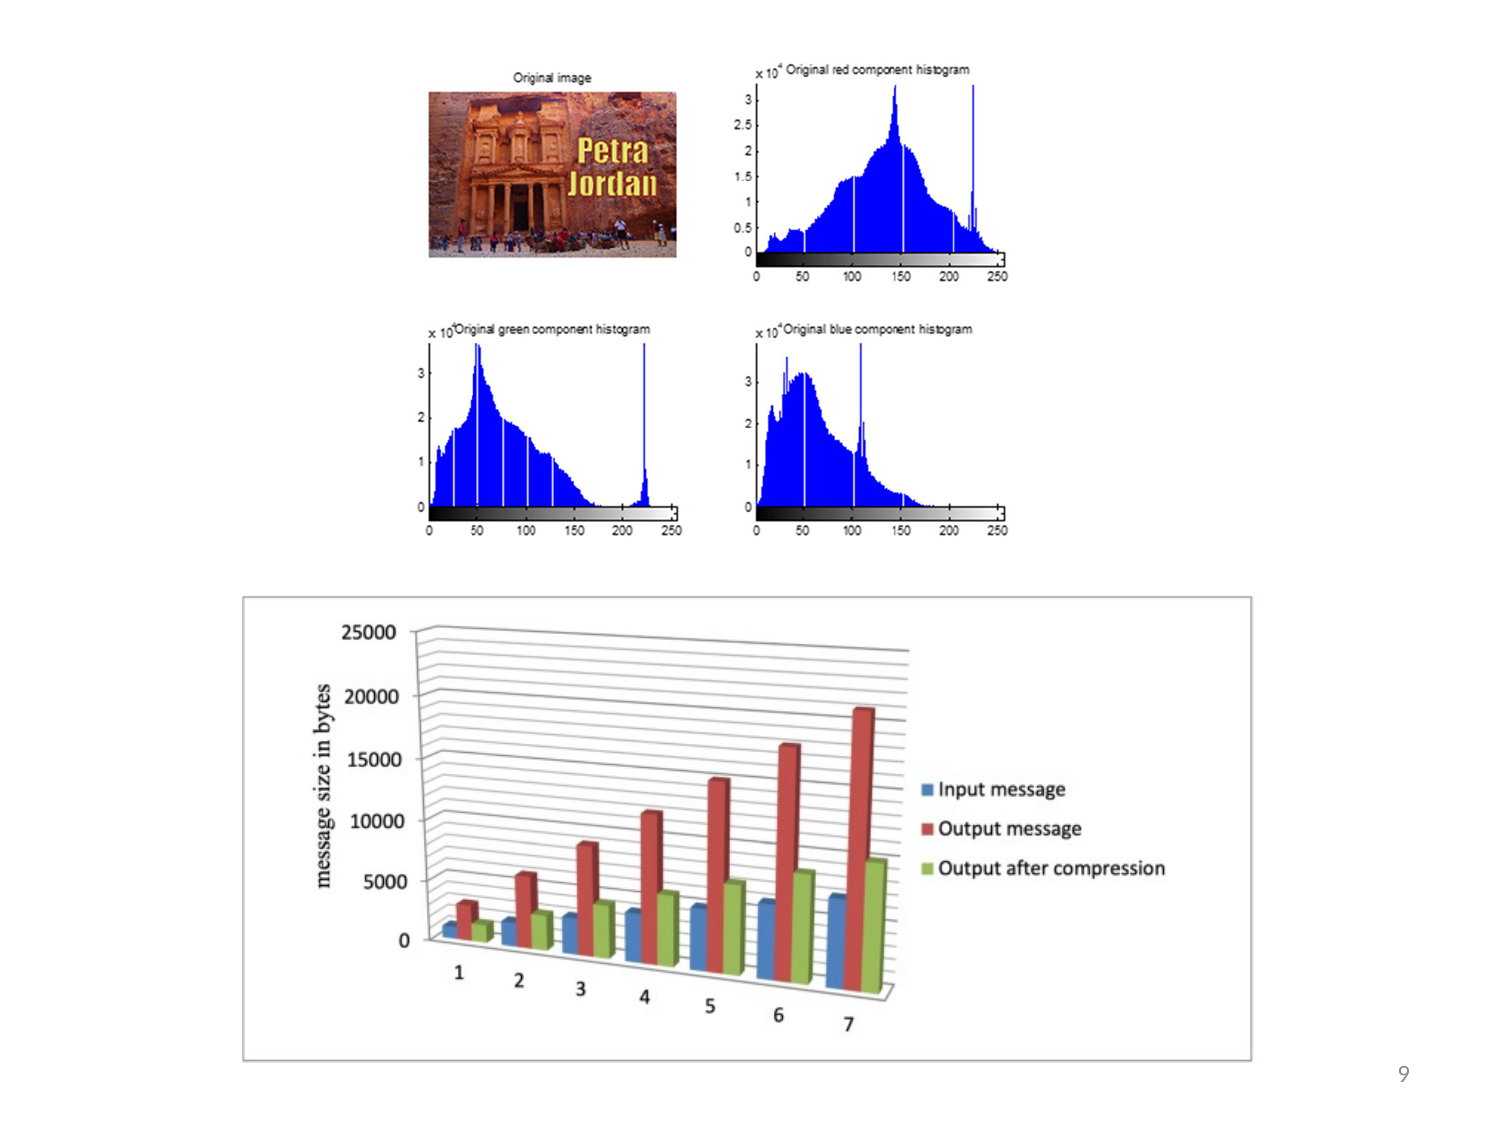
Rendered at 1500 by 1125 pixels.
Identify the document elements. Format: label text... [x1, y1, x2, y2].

slide_number 9 [1074, 1042, 1425, 1103]
picture [242, 595, 1258, 1063]
picture [412, 57, 1015, 551]
